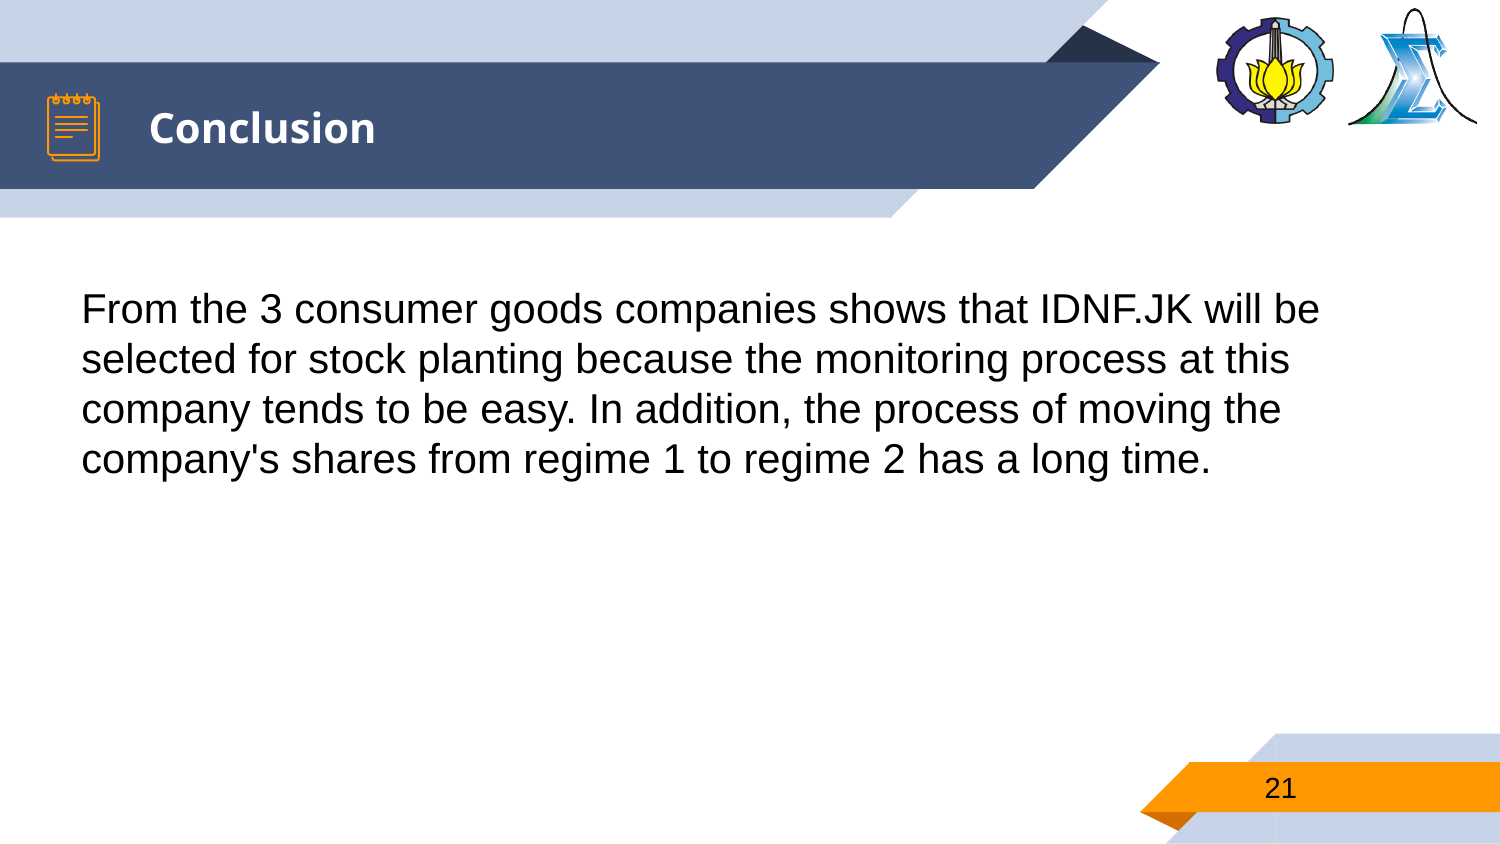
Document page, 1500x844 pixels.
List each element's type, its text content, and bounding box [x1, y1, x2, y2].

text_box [47, 93, 100, 161]
title Conclusion [133, 64, 997, 190]
picture [1216, 17, 1335, 124]
slide_number 21 [1249, 760, 1494, 813]
picture [1348, 7, 1477, 127]
list From the 3 consumer goods companies shows that IDNF.JK will be selected for stock planting because the monitoring process at this company tends to be easy. In addition, the process of moving the company's shares from regime 1 to regime 2 has a long time. [66, 266, 1427, 714]
